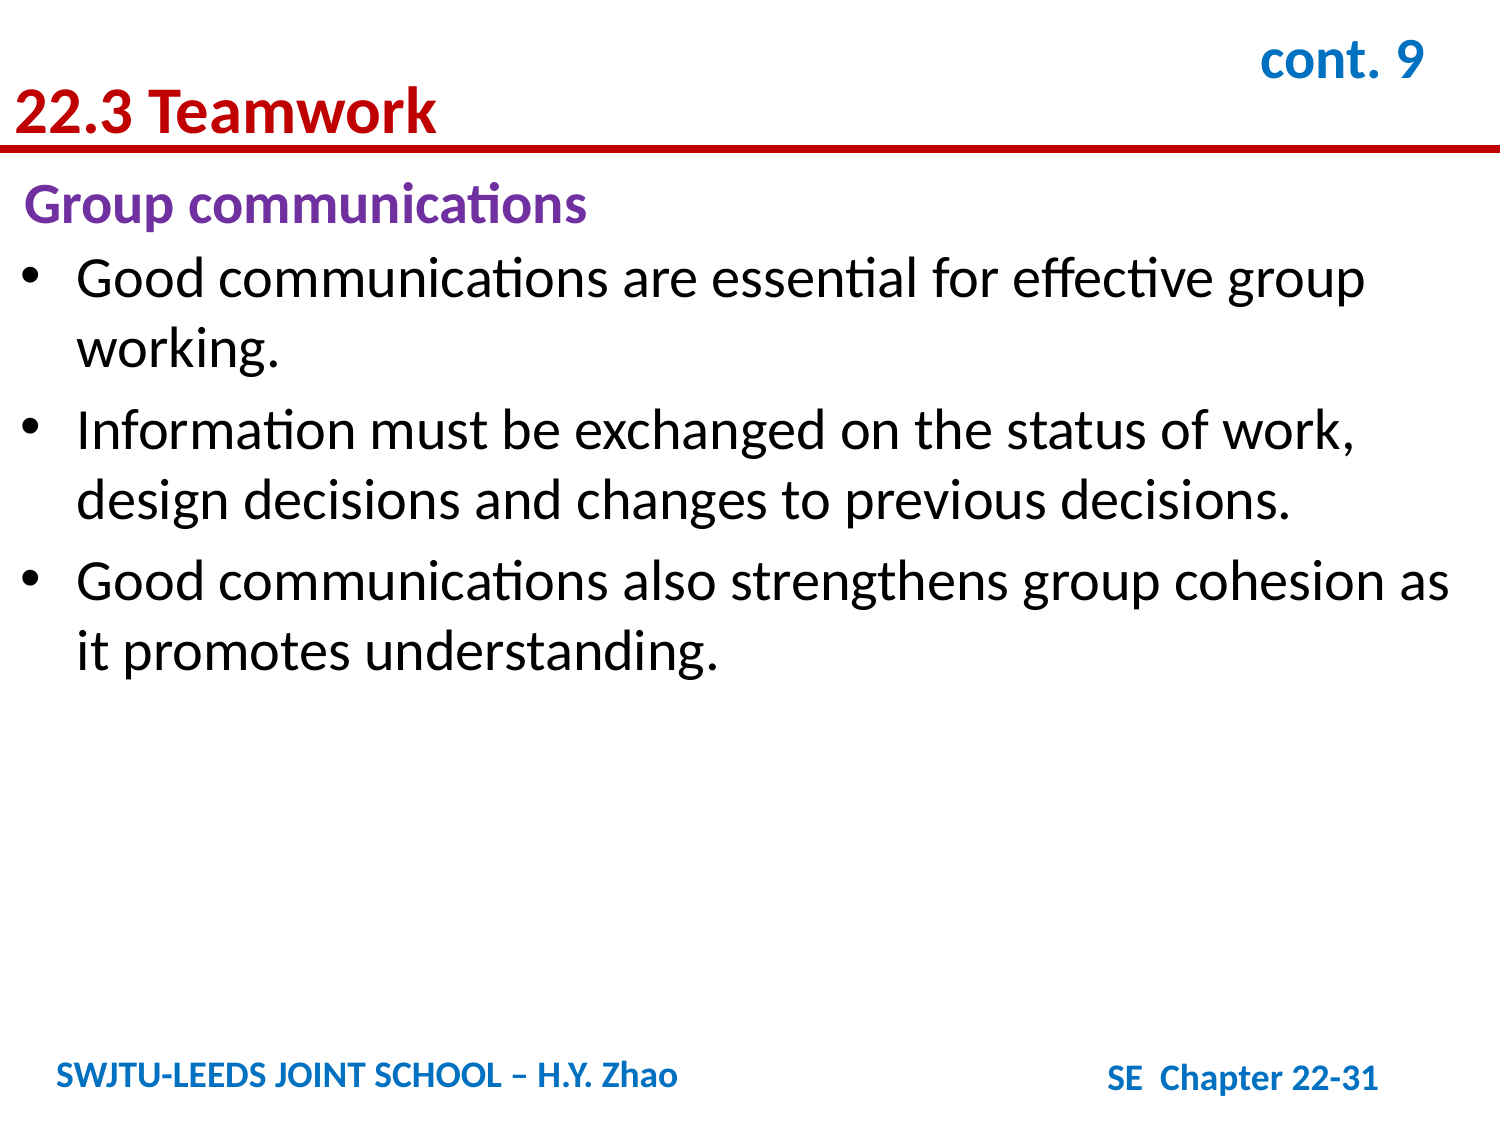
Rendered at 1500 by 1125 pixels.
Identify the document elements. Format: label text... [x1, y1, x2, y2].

text_box Group communications [9, 157, 603, 231]
text_box Good communications are essential for effective group working. Information must be exchanged on the status of work, design decisions and changes to previous decisions. Good communications also strengthens group cohesion as it promotes understanding. [5, 231, 1482, 752]
slide_number SE Chapter 22-31 [1092, 1045, 1484, 1106]
text_box cont. 9 [1245, 30, 1482, 98]
footer SWJTU-LEEDS JOINT SCHOOL – H.Y. Zhao [41, 1042, 988, 1103]
text_box 22.3 Teamwork [0, 43, 1264, 155]
